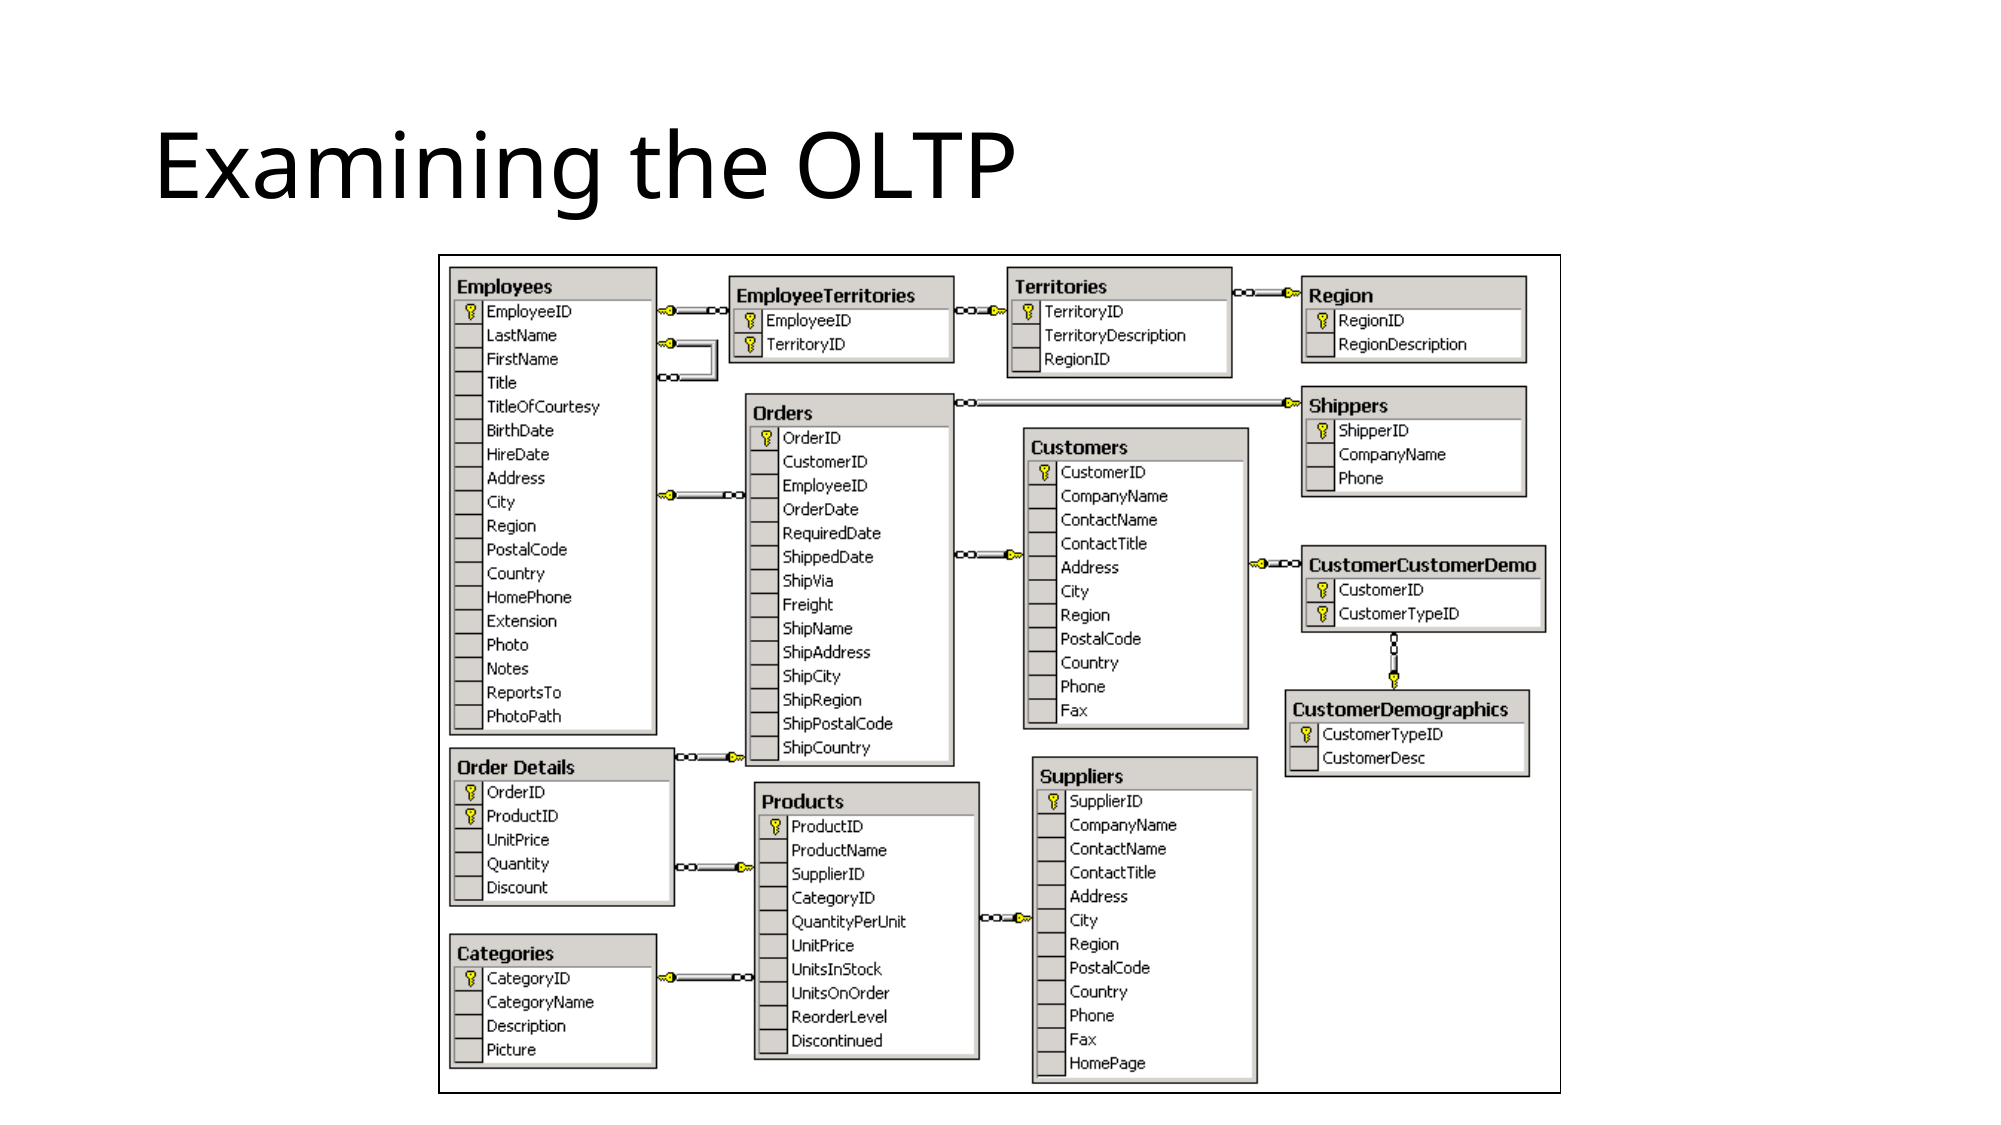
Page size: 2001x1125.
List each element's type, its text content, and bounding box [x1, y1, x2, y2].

title Examining the OLTP [137, 59, 1863, 278]
picture [439, 255, 1560, 1093]
